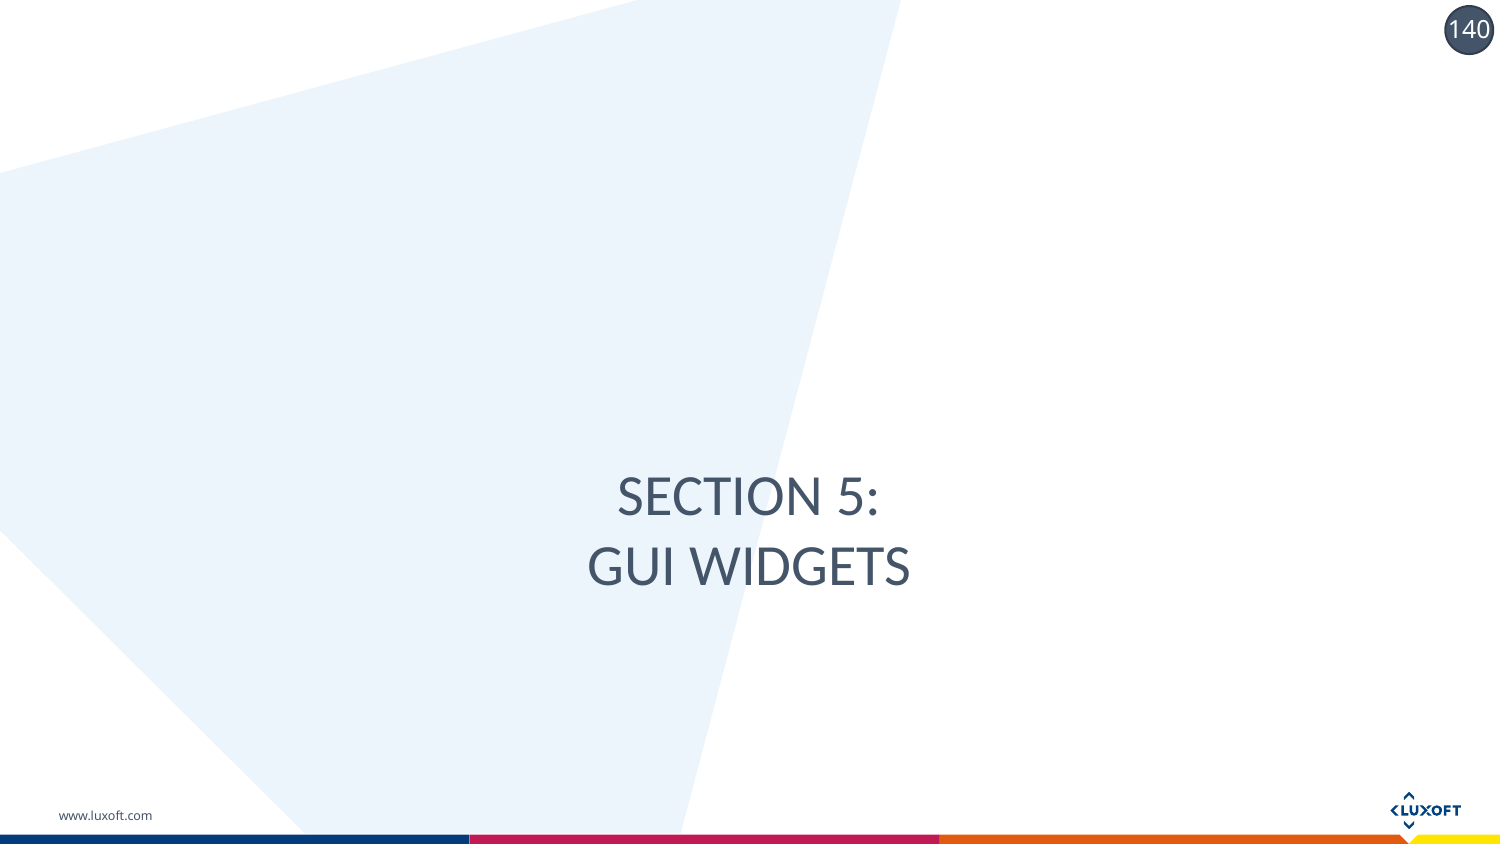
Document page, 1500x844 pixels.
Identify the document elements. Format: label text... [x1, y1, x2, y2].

title Section 5: GUI WIDGETS [136, 451, 1363, 663]
